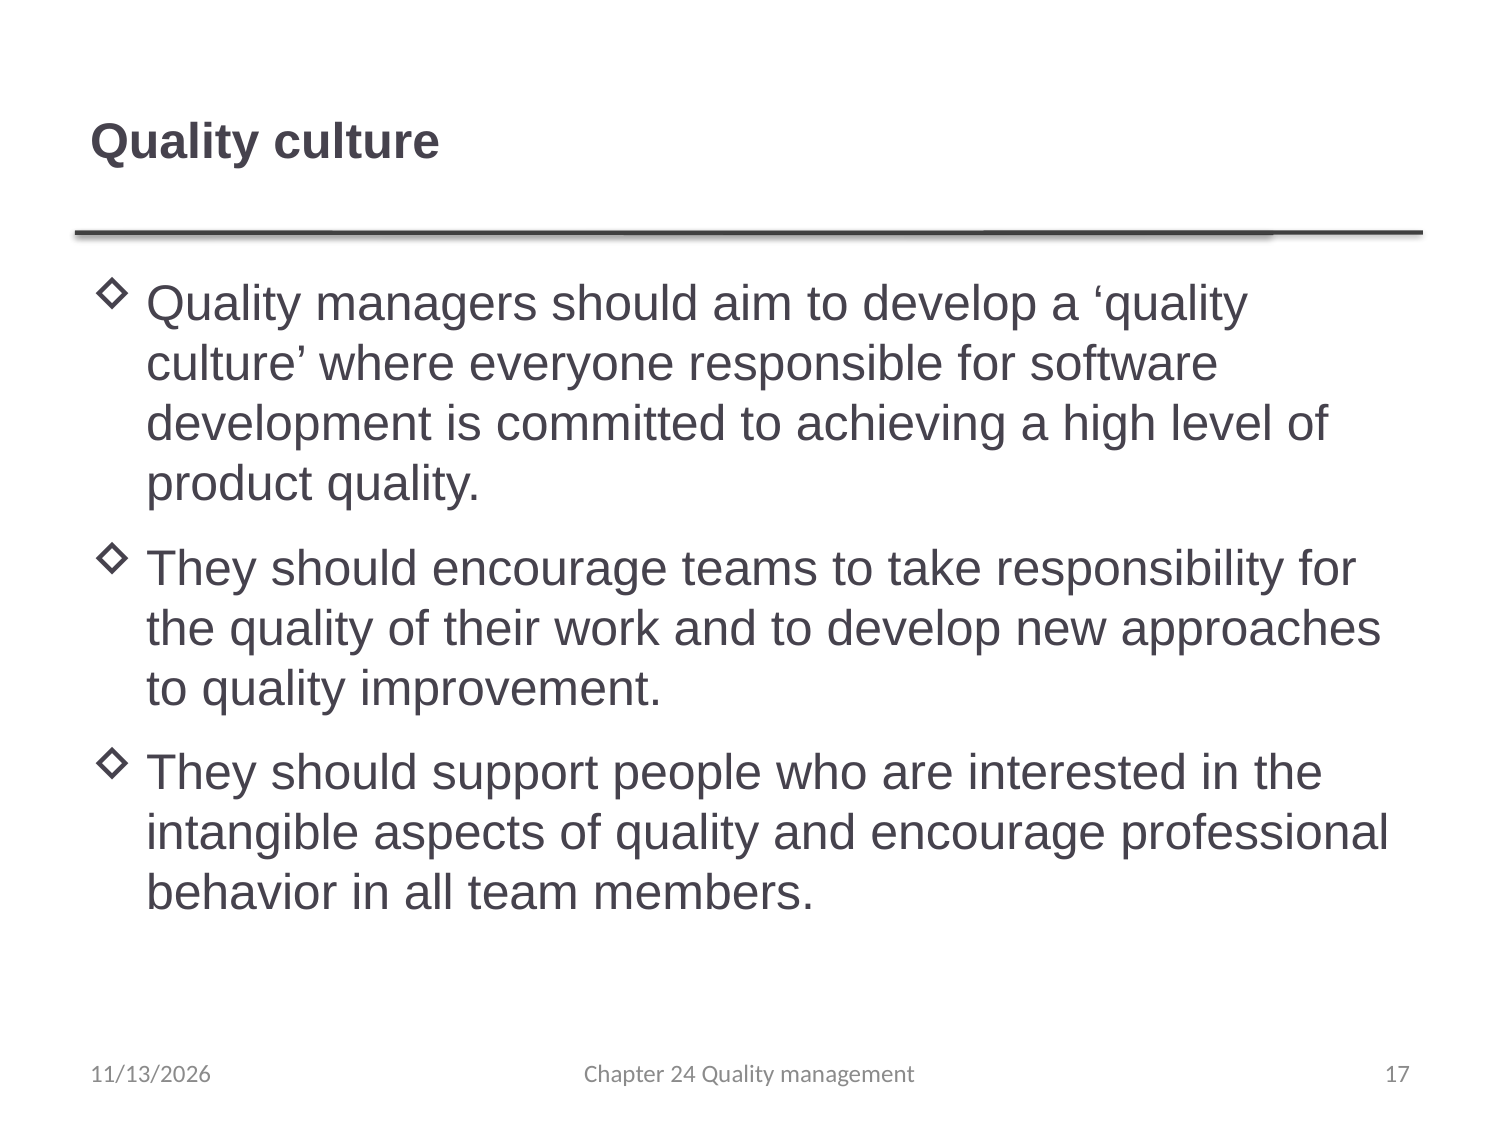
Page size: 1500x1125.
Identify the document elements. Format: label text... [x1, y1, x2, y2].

list Quality managers should aim to develop a ‘quality culture’ where everyone responsible for software development is committed to achieving a high level of product quality. They should encourage teams to take responsibility for the quality of their work and to develop new approaches to quality improvement. They should support people who are interested in the intangible aspects of quality and encourage professional behavior in all team members. [75, 262, 1425, 1005]
title Quality culture [74, 44, 1272, 233]
footer Chapter 24 Quality management [512, 1042, 988, 1103]
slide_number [75, 1042, 425, 1103]
slide_number 17 [1074, 1042, 1425, 1103]
